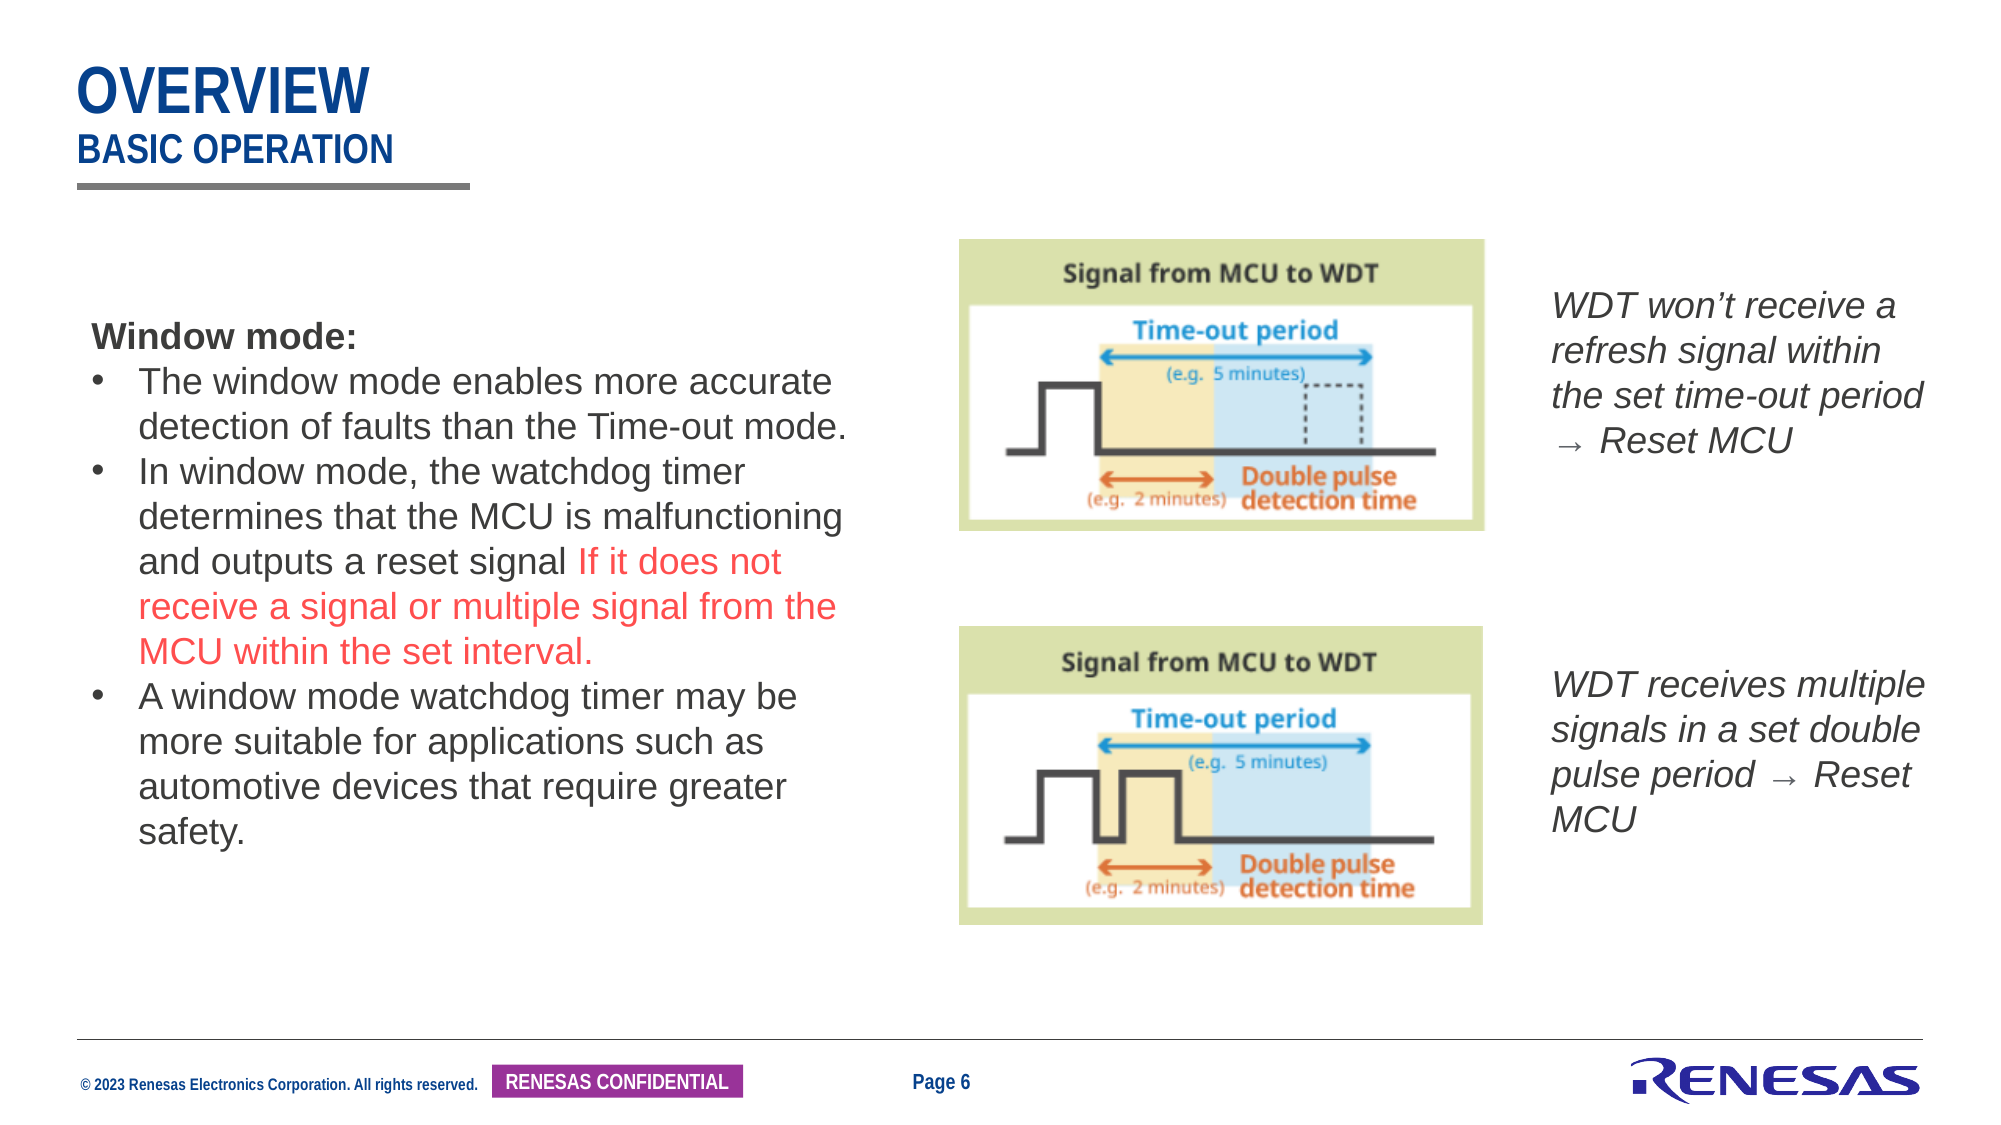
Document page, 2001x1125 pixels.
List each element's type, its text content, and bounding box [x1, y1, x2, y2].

picture [959, 626, 1484, 926]
title overview basic operation [76, 54, 1922, 173]
text_box Window mode: The window mode enables more accurate detection of faults than the Time-out mode. In window mode, the watchdog timer determines that the MCU is malfunctioning and outputs a reset signal If it does not receive a signal or multiple signal from the MCU within the set interval. A window mode watchdog timer may be more suitable for applications such as automotive devices that require greater safety. [76, 304, 887, 860]
picture [959, 239, 1488, 531]
text_box WDT won’t receive a refresh signal within the set time-out period → Reset MCU [1536, 273, 1942, 469]
picture [1628, 1055, 1923, 1106]
text_box WDT receives multiple signals in a set double pulse period → Reset MCU [1536, 653, 1942, 848]
